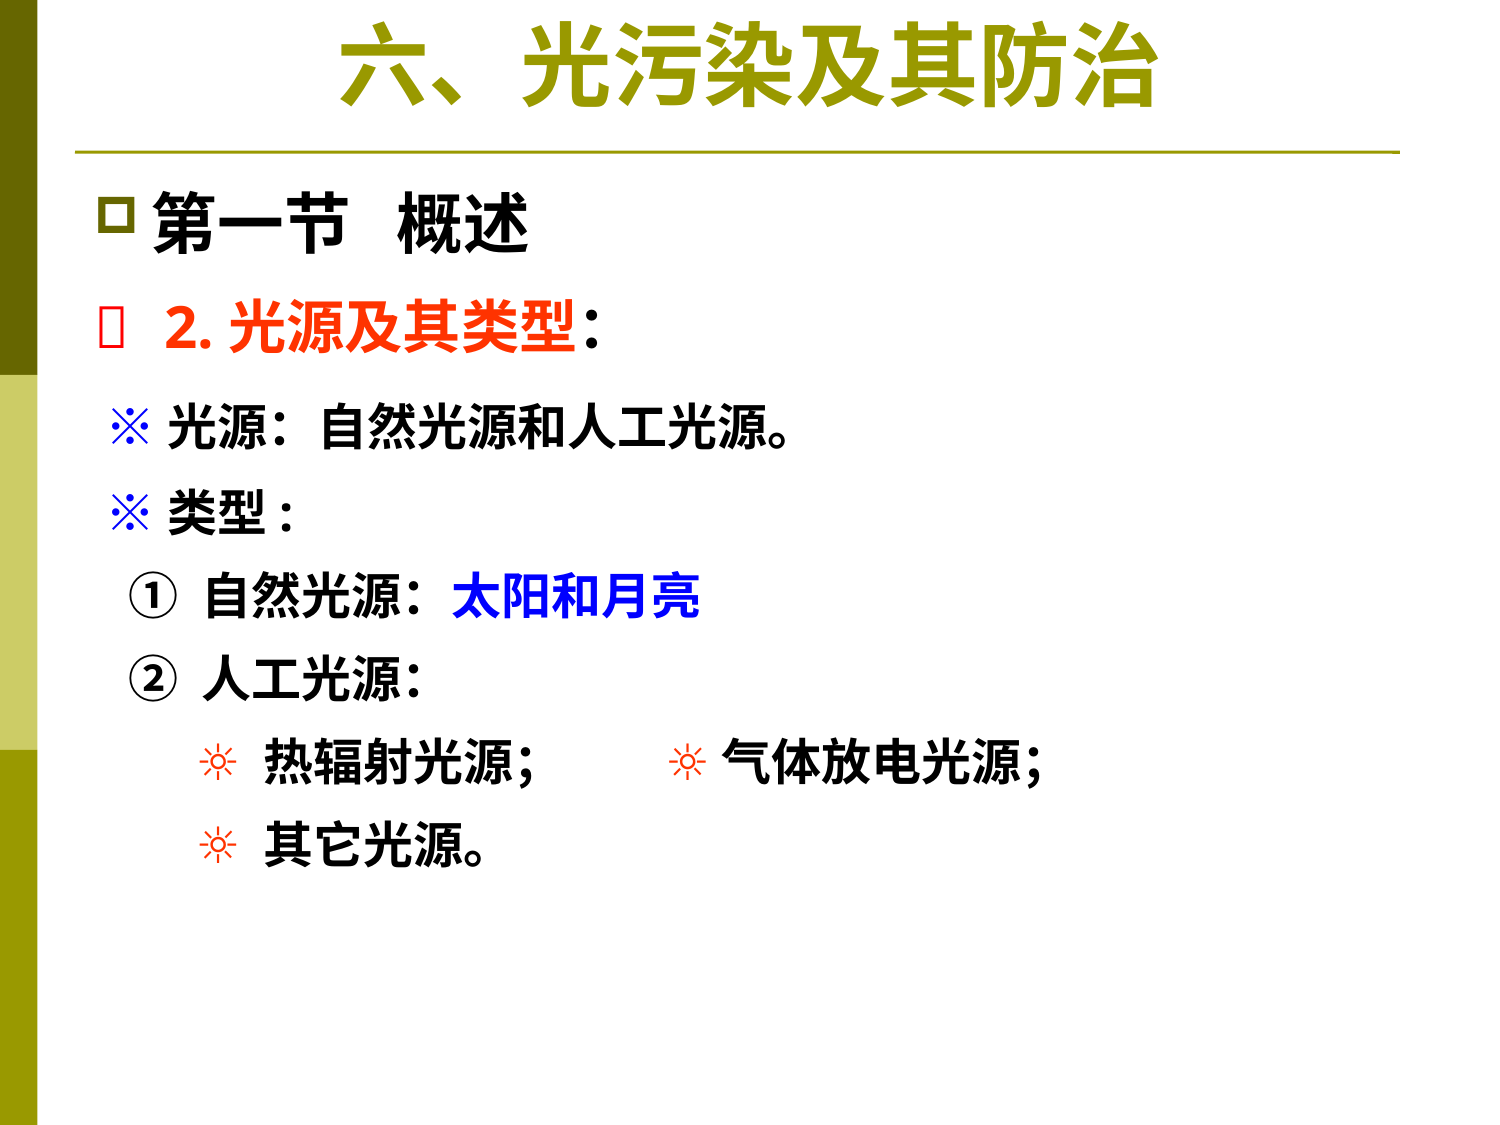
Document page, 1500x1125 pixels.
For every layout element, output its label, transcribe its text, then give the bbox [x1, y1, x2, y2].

title 六、光污染及其防治 [75, 45, 1425, 126]
list 第一节 概述  2.光源及其类型： ※光源：自然光源和人工光源。 ※类型: ① 自然光源：太阳和月亮 ② 人工光源： ☼ 热辐射光源； ☼ 气体放电光源； ☼ 其它光源。 [79, 170, 1462, 1004]
